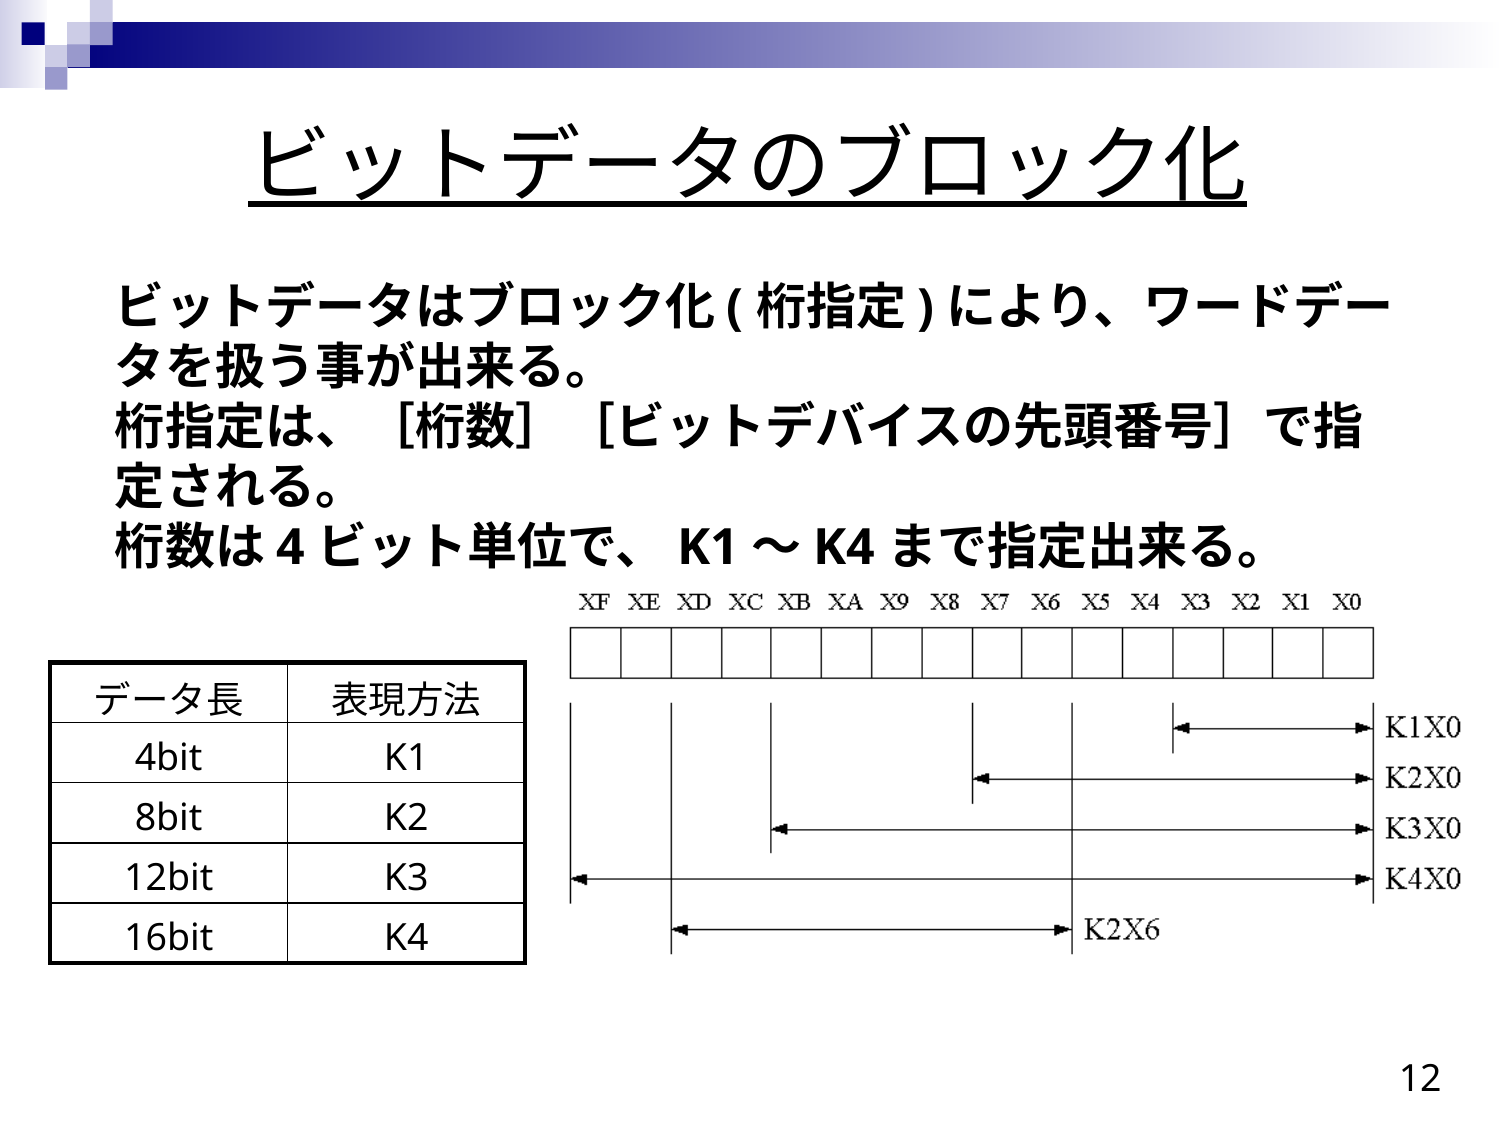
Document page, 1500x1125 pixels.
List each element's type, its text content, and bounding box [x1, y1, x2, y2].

table_cell K2 [288, 783, 523, 842]
table_cell K1 [288, 723, 523, 782]
table_cell 12bit [52, 844, 287, 902]
table_cell 4bit [52, 723, 287, 782]
table_cell 16bit [52, 904, 287, 961]
text_box ビットデータはブロック化(桁指定)により、ワードデータを扱う事が出来る。 桁指定は、［桁数］［ビットデバイスの先頭番号］で指定される。 桁数は4ビット単位で、K1～K4まで指定出来る。 [100, 267, 1410, 582]
text_box ビットデータのブロック化 [104, 104, 1392, 219]
table_header 表現方法 [288, 665, 523, 722]
table_cell 8bit [52, 783, 287, 842]
table_cell K4 [288, 904, 523, 961]
slide_number 12 [1340, 1034, 1500, 1125]
table_cell K3 [288, 844, 523, 902]
table_header データ長 [52, 665, 287, 722]
picture [562, 574, 1476, 958]
